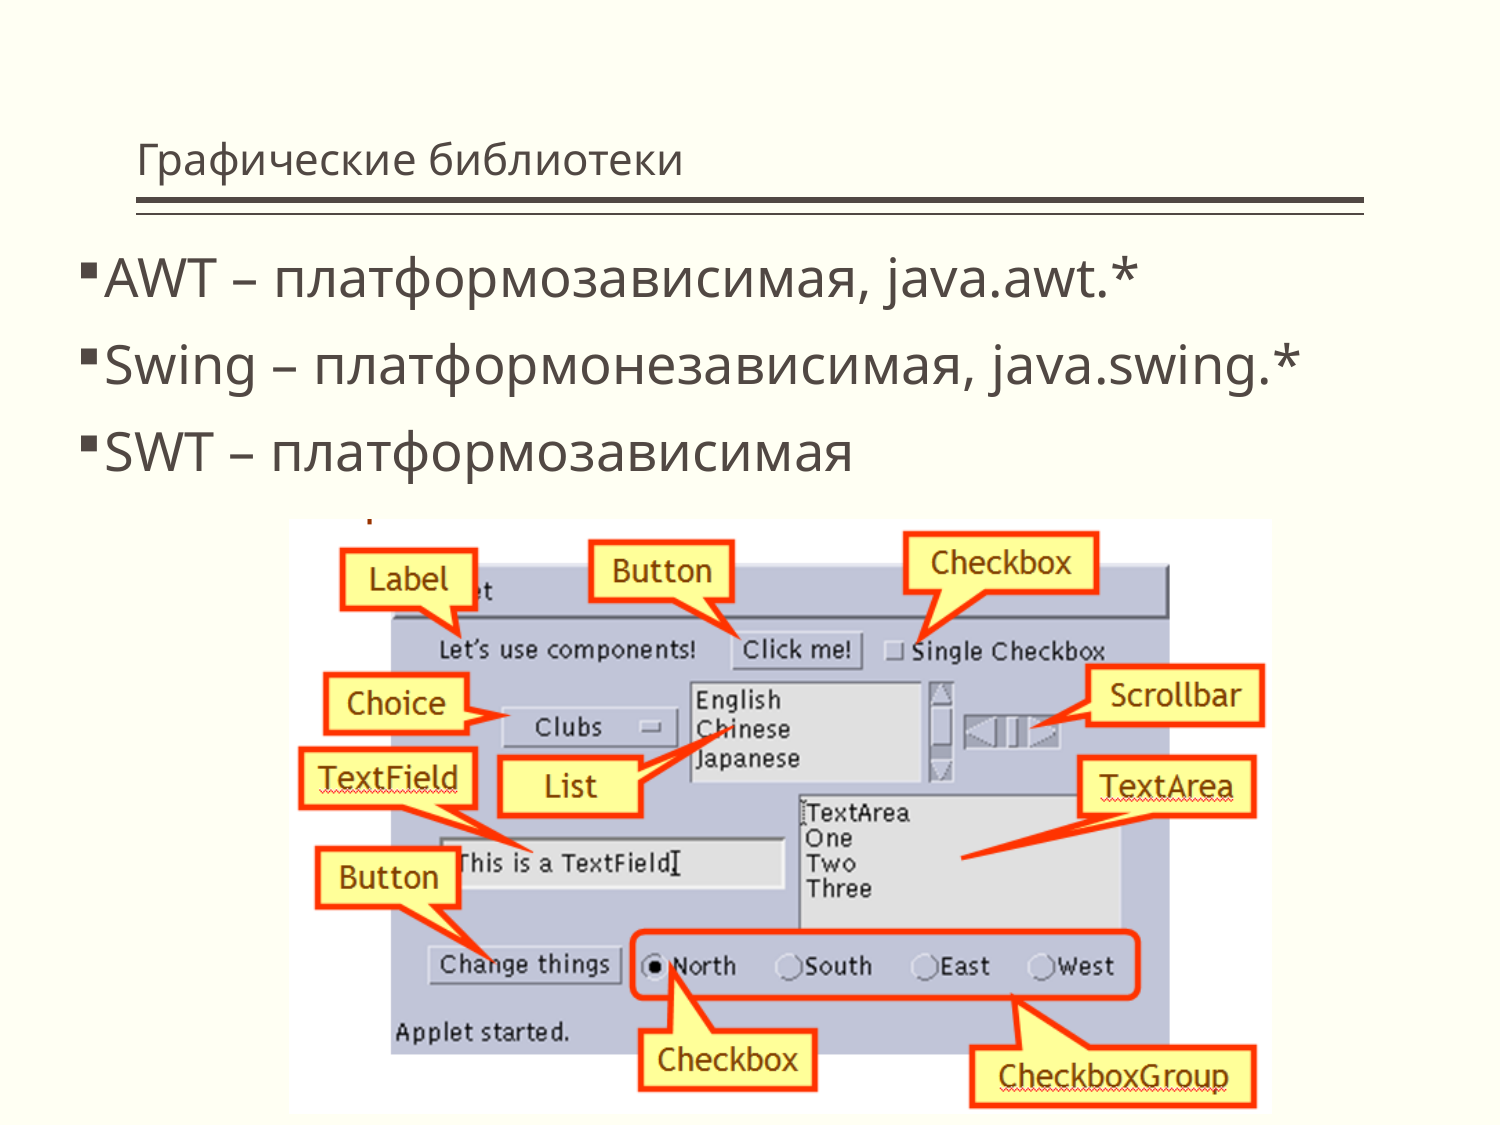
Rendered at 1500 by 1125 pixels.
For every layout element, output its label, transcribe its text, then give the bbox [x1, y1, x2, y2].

list AWT – платформозависимая, java.awt.* Swing – платформонезависимая, java.swing.* SWT – платформозависимая [76, 243, 1500, 1114]
title Графические библиотеки [135, 12, 1364, 193]
picture [289, 519, 1272, 1114]
